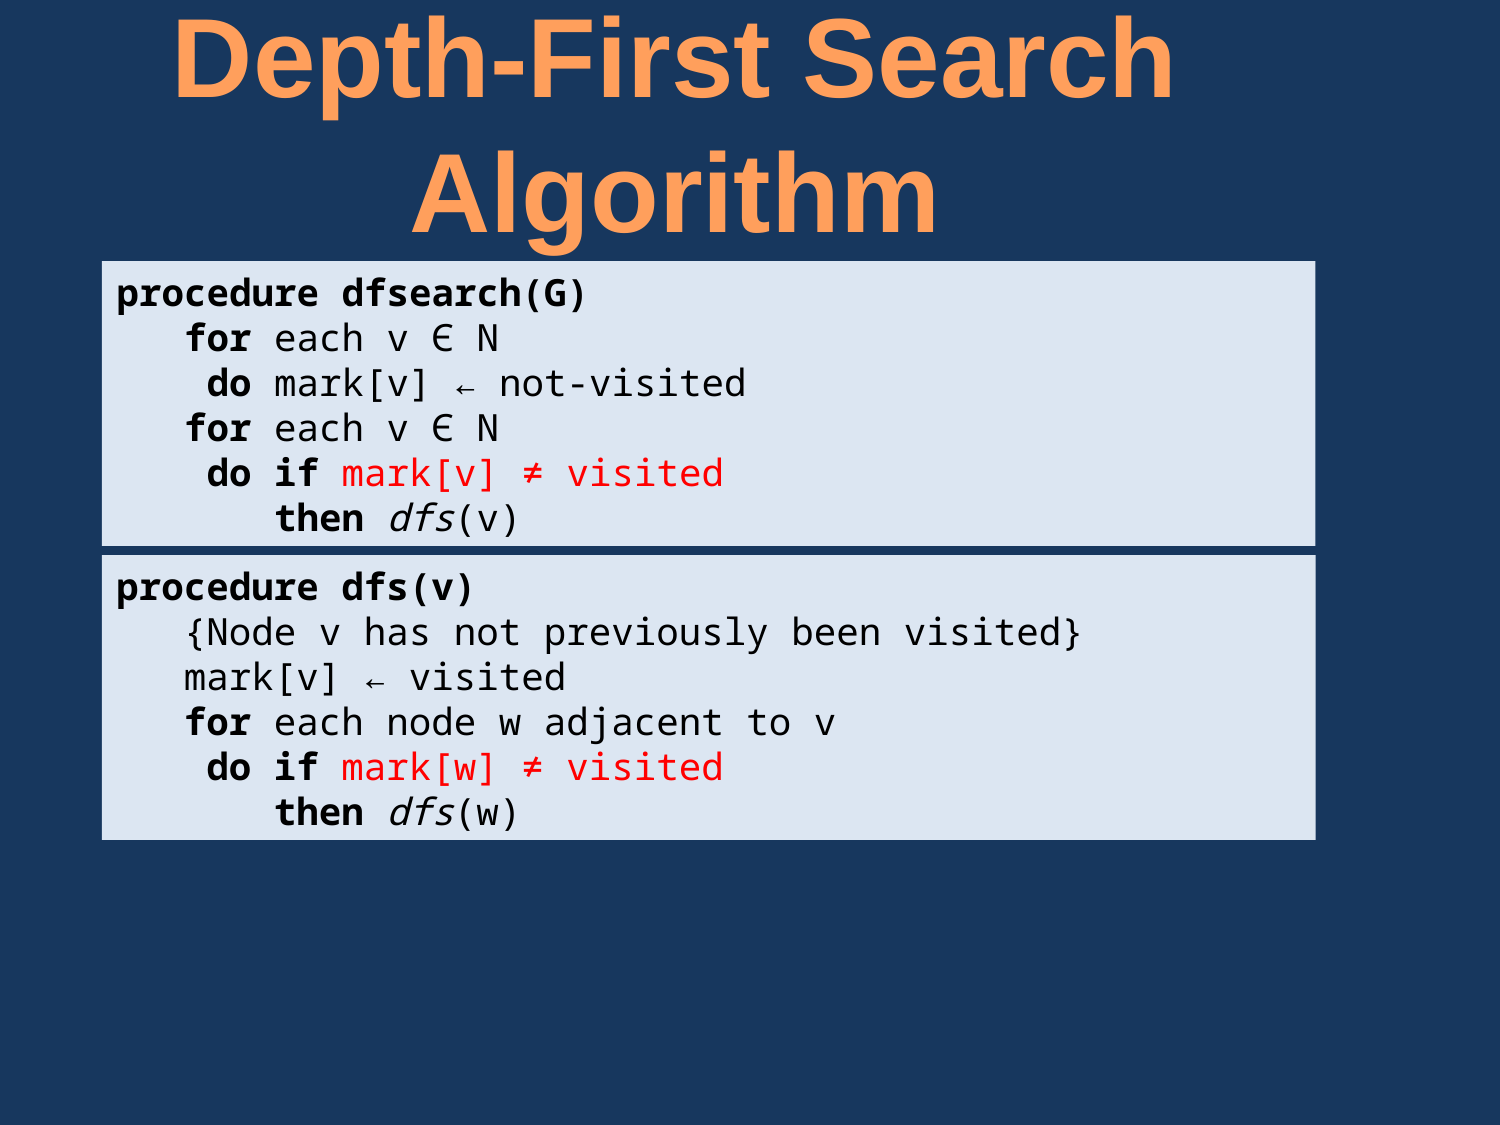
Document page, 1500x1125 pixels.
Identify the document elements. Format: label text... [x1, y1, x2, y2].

text_box Depth-First Search Algorithm [112, 0, 1238, 261]
text_box [23, 262, 1444, 919]
text_box procedure dfsearch(G) for each v Є N do mark[v] ← not-visited for each v Є N do if mark[v] ≠ visited then dfs(v) [101, 261, 1316, 546]
text_box procedure dfs(v) {Node v has not previously been visited} mark[v] ← visited for each node w adjacent to v do if mark[w] ≠ visited then dfs(w) [101, 555, 1316, 840]
